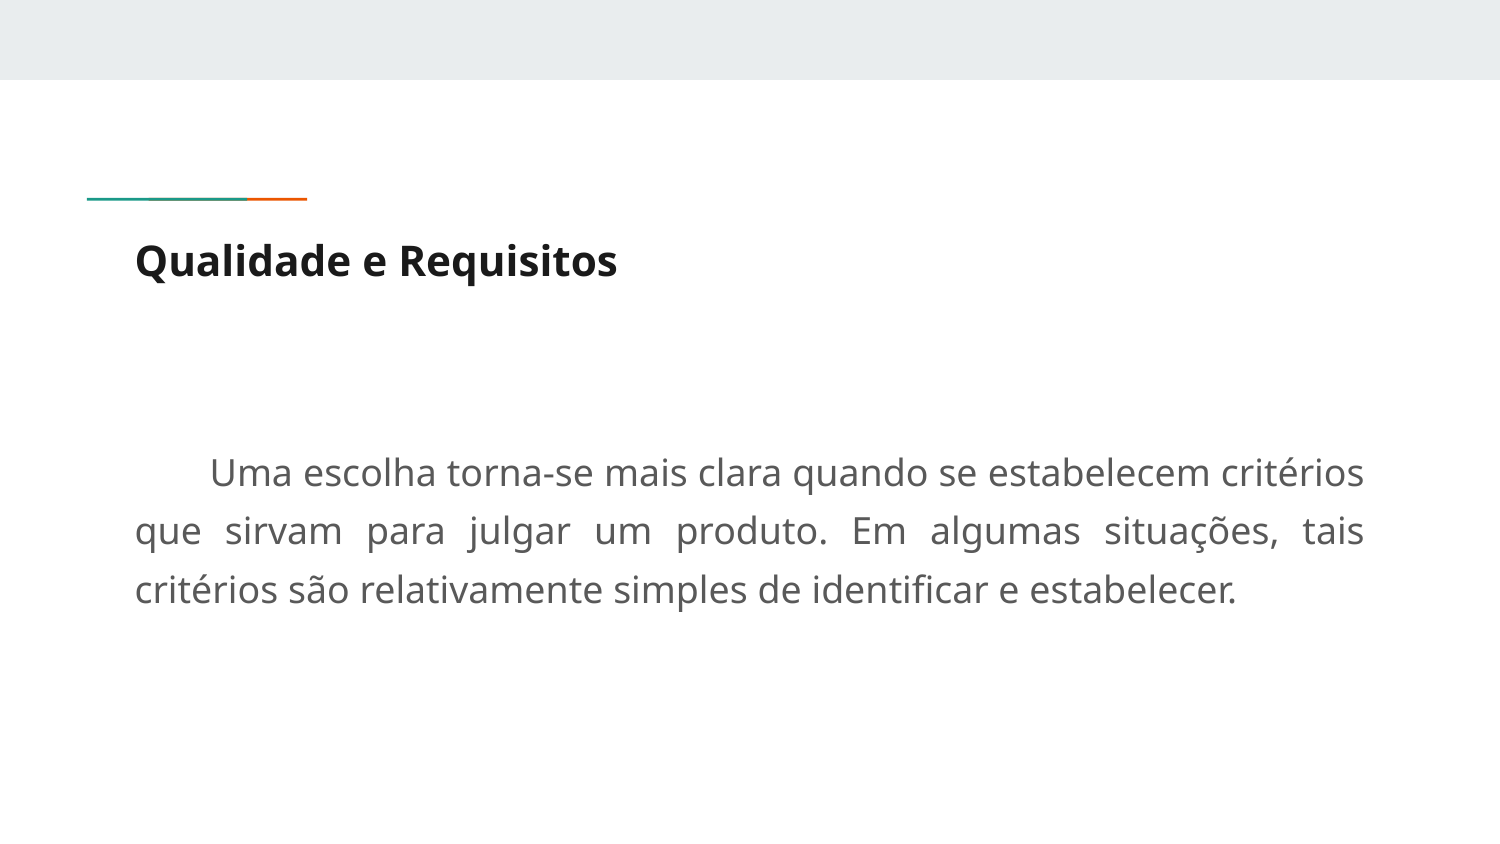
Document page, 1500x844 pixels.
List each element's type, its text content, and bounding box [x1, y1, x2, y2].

list Uma escolha torna-se mais clara quando se estabelecem critérios que sirvam para julgar um produto. Em algumas situações, tais critérios são relativamente simples de identificar e estabelecer. [119, 341, 1381, 712]
title Qualidade e Requisitos [119, 216, 1381, 305]
